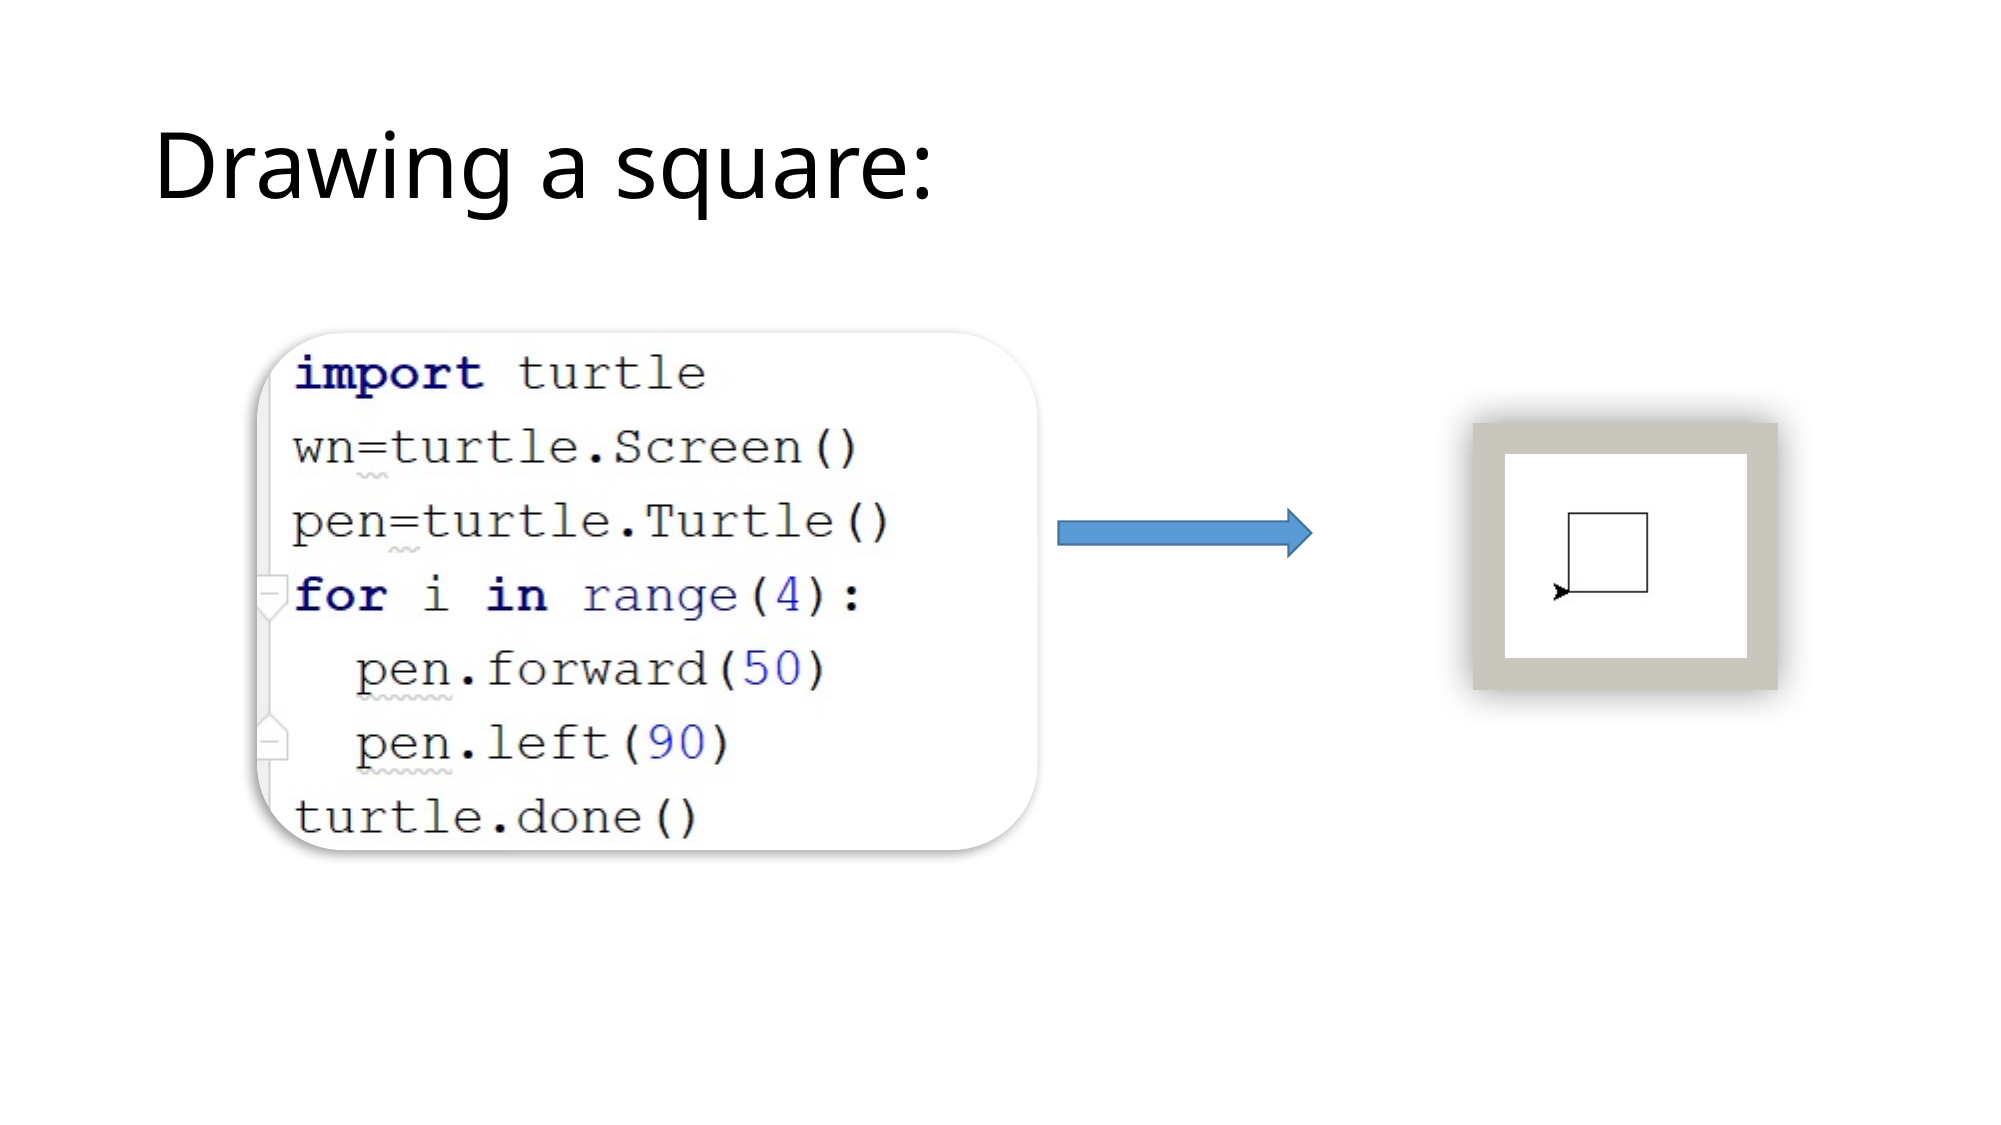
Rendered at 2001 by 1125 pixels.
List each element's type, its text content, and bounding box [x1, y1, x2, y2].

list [257, 333, 1038, 851]
picture [1504, 453, 1747, 659]
text_box [1057, 507, 1313, 559]
title Drawing a square: [137, 59, 1863, 278]
